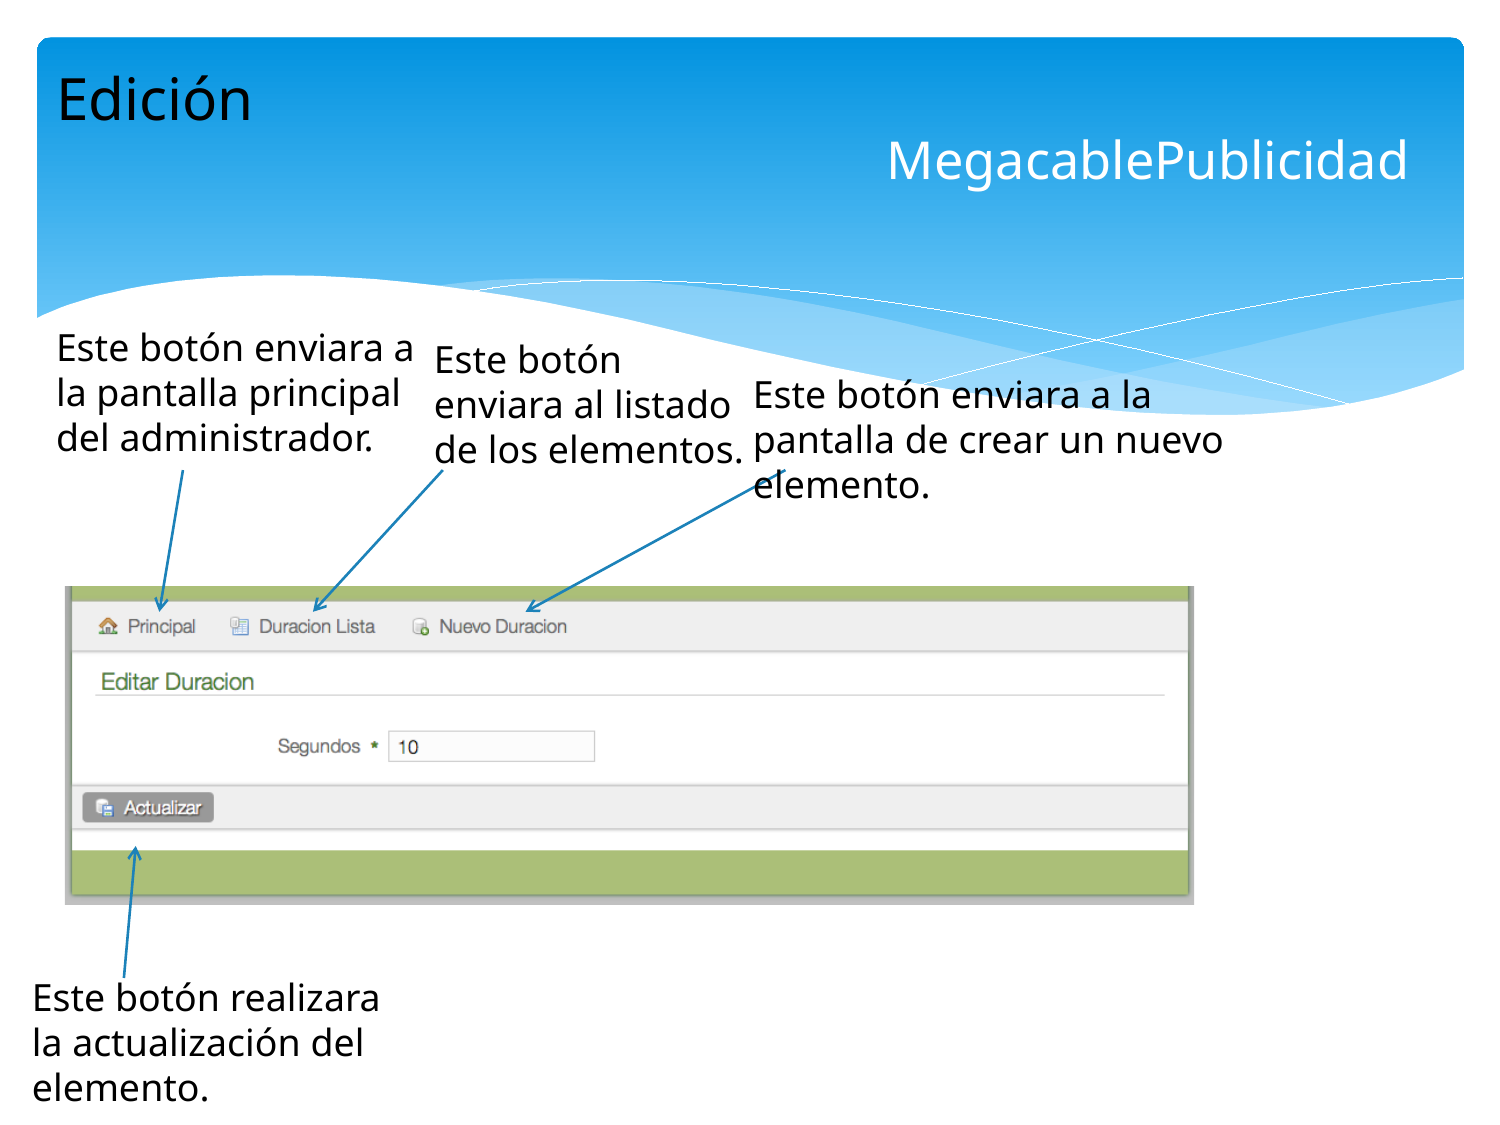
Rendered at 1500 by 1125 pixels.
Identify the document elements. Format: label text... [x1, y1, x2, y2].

text_box Este botón enviara a la pantalla de crear un nuevo elemento. [738, 363, 1317, 514]
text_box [123, 845, 136, 979]
text_box Este botón enviara a la pantalla principal del administrador. [41, 316, 432, 467]
text_box Este botón enviara al listado de los elementos. [419, 328, 774, 478]
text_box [525, 469, 786, 612]
text_box Este botón realizara la actualización del elemento. [17, 966, 407, 1116]
picture [64, 585, 1195, 906]
title MegacablePublicidad [75, 55, 1425, 261]
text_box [159, 469, 184, 612]
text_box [312, 469, 444, 612]
text_box Edición [41, 54, 302, 140]
